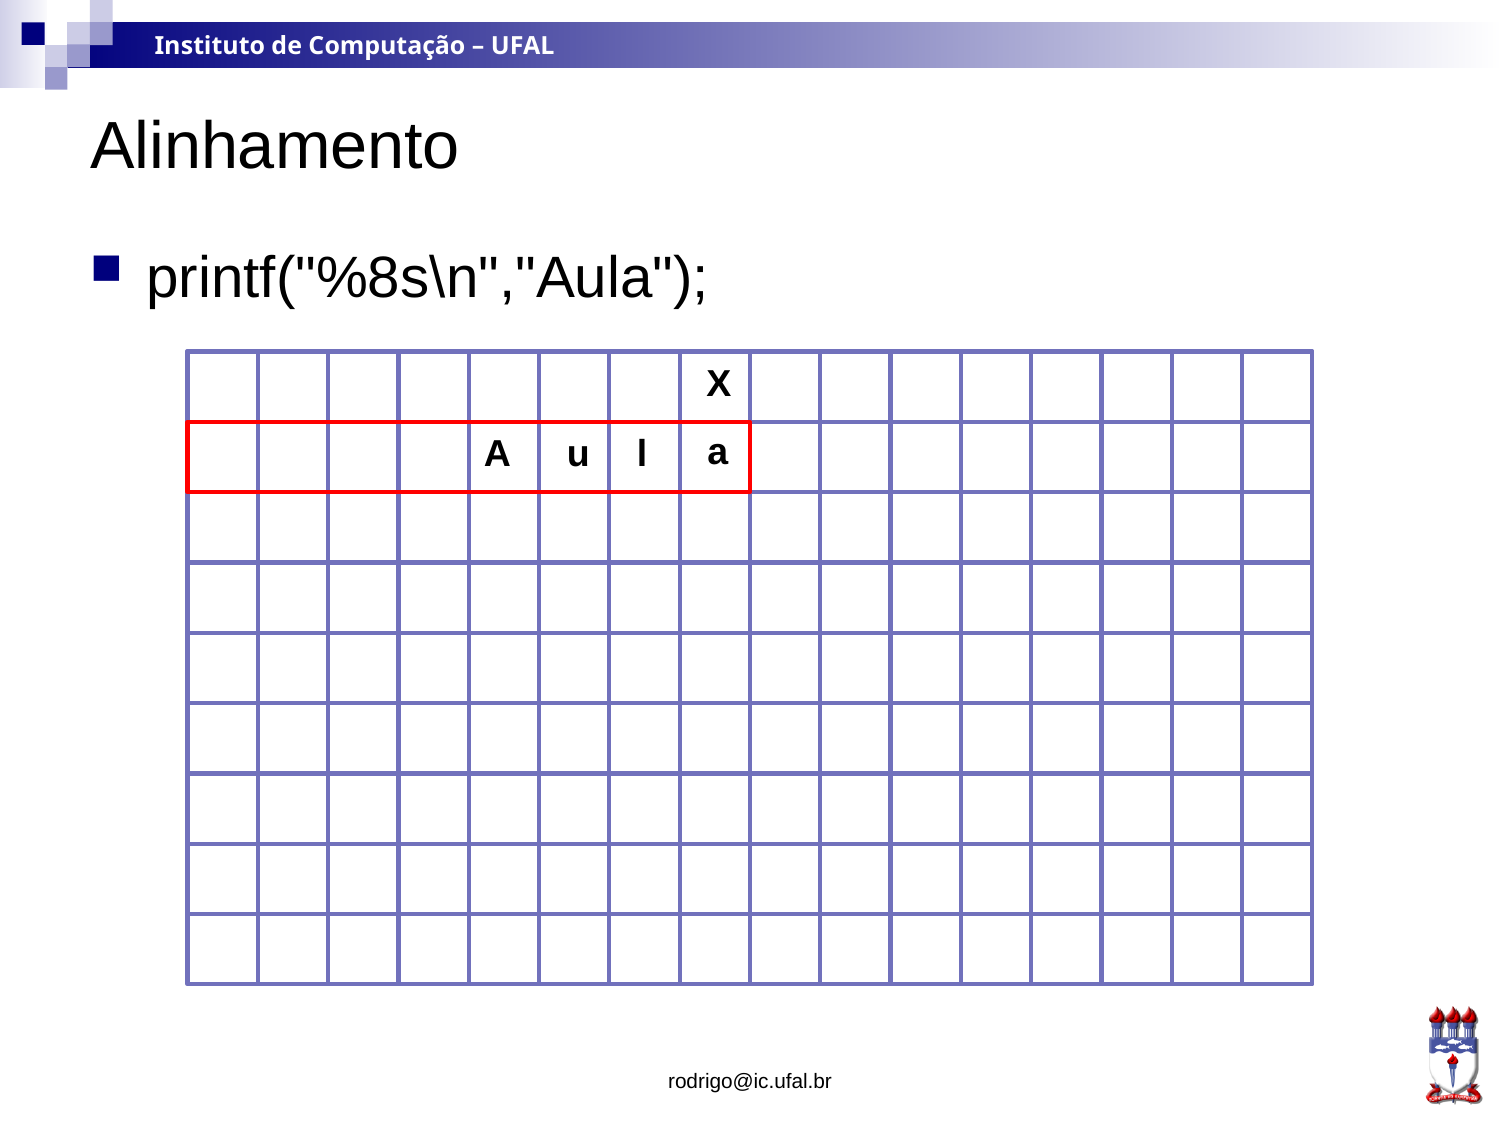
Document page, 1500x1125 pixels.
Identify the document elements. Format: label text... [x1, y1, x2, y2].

text_box [1244, 560, 1314, 631]
text_box [185, 842, 256, 916]
text_box u [552, 421, 605, 482]
text_box [326, 494, 396, 986]
text_box [185, 701, 256, 771]
text_box [185, 420, 752, 494]
text_box [467, 350, 537, 420]
text_box [889, 350, 959, 986]
text_box [396, 494, 467, 986]
text_box [1099, 350, 1170, 986]
text_box [678, 350, 748, 420]
list printf("%8s\n","Aula"); [74, 231, 1426, 1012]
text_box a [692, 419, 744, 480]
text_box [185, 349, 1314, 420]
text_box [959, 350, 1029, 986]
text_box [1244, 701, 1314, 771]
text_box [822, 350, 889, 986]
text_box [467, 494, 537, 986]
text_box [396, 350, 467, 420]
text_box [185, 494, 256, 560]
text_box [185, 916, 256, 986]
text_box A [469, 421, 526, 482]
text_box [1244, 420, 1314, 490]
text_box [1244, 916, 1314, 986]
text_box [185, 771, 256, 842]
picture [1423, 1004, 1483, 1106]
text_box [185, 560, 256, 631]
footer rodrigo@ic.ufal.br [512, 1024, 988, 1101]
title Alinhamento [74, 74, 1426, 209]
text_box [1244, 631, 1314, 701]
text_box [256, 350, 326, 420]
text_box [607, 494, 678, 986]
text_box [1244, 771, 1314, 842]
text_box [1170, 350, 1244, 986]
text_box [537, 350, 607, 420]
text_box X [691, 351, 747, 412]
text_box [607, 350, 678, 420]
text_box [185, 631, 256, 701]
text_box [326, 350, 396, 420]
text_box [256, 494, 326, 986]
text_box [678, 494, 748, 986]
text_box l [622, 421, 663, 482]
text_box [1244, 842, 1314, 916]
text_box [1029, 350, 1099, 986]
text_box [1244, 490, 1314, 560]
text_box [748, 350, 822, 986]
text_box [537, 494, 607, 986]
